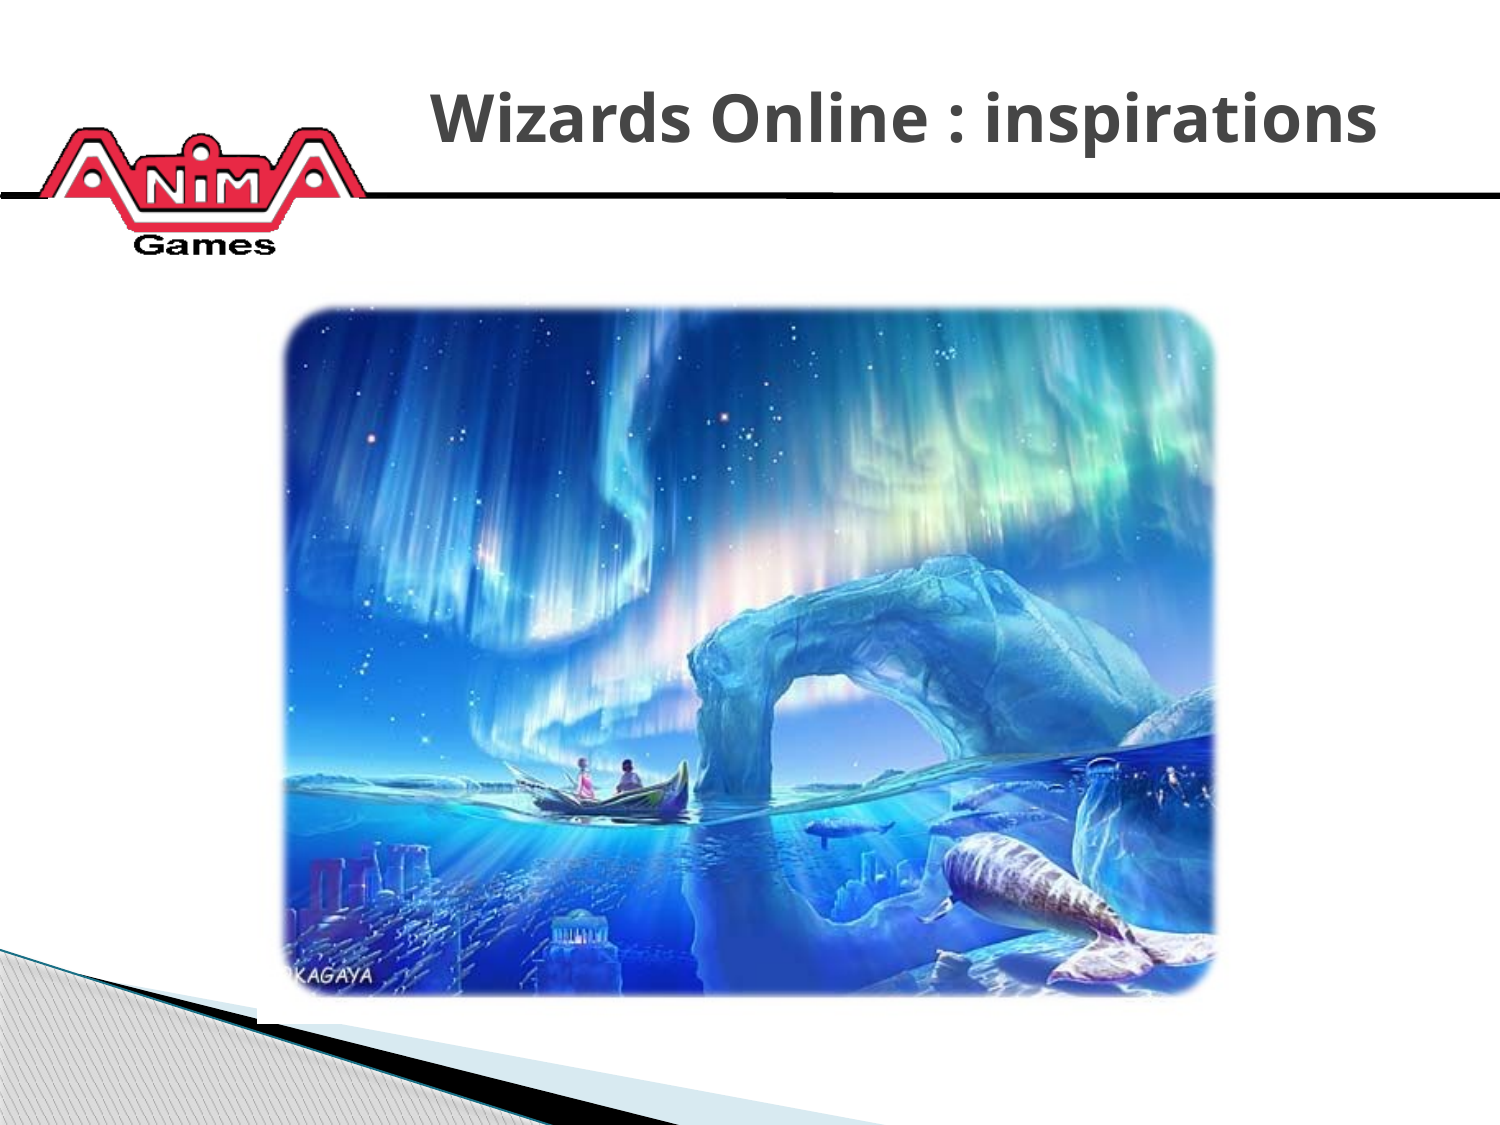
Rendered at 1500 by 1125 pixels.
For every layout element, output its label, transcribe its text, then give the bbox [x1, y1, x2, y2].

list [257, 280, 1242, 1024]
title Wizards Online : inspirations [386, 45, 1425, 188]
picture [0, 82, 387, 355]
